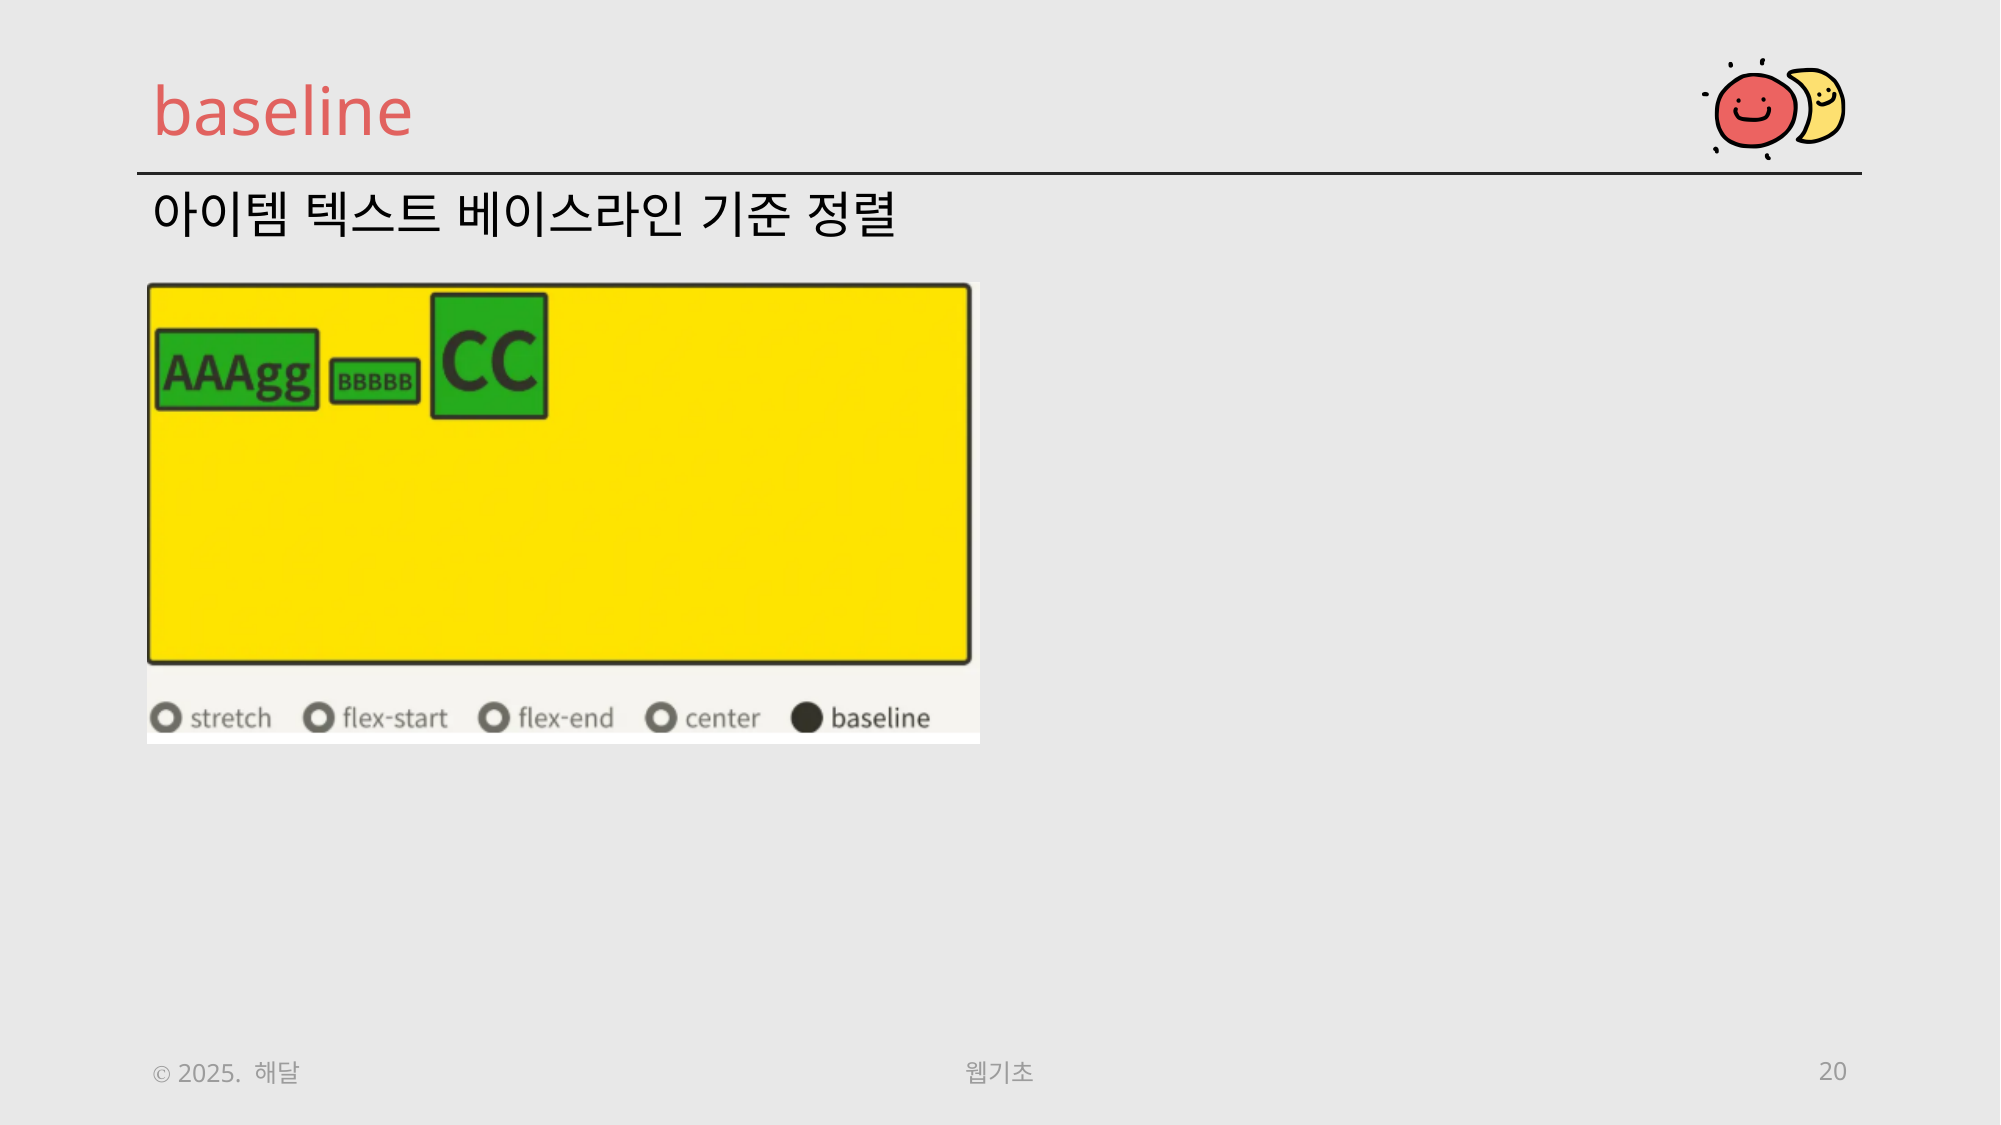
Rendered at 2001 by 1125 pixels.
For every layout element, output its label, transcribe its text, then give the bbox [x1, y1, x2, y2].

picture [1687, 52, 1863, 168]
list baseline [137, 51, 1512, 167]
list 아이템 텍스트 베이스라인 기준 정렬 [137, 170, 1512, 257]
slide_number 20 [1412, 1042, 1863, 1103]
slide_number Ⓒ 2025. 해달 [137, 1042, 588, 1103]
picture [147, 281, 980, 744]
footer 웹기초 [662, 1042, 1338, 1103]
